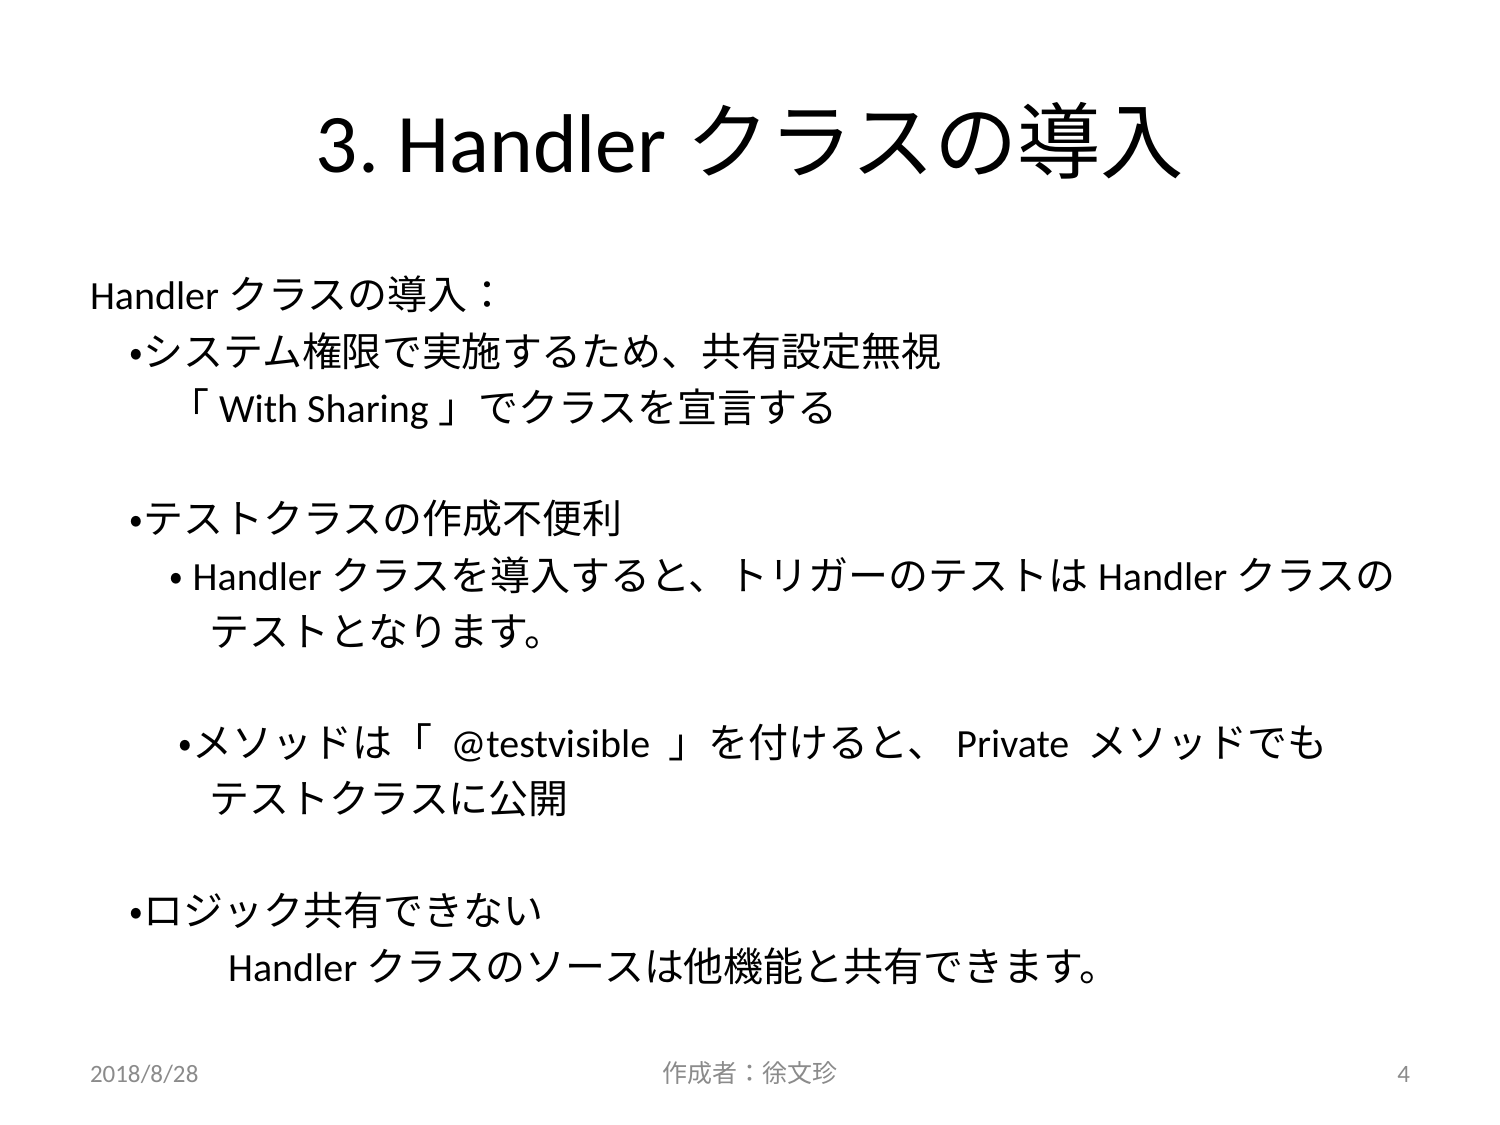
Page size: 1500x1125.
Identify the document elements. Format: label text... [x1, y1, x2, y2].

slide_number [75, 1042, 425, 1103]
footer 作成者：徐文珍 [512, 1042, 988, 1103]
slide_number 4 [1074, 1042, 1425, 1103]
title 3. Handlerクラスの導入 [75, 45, 1425, 233]
list Handlerクラスの導入： ・システム権限で実施するため、共有設定無視 「With Sharing」でクラスを宣言する ・テストクラスの作成不便利 ・Handlerクラスを導入すると、トリガーのテストはHandlerクラスの テストとなります。 ・メソッドは「 @testvisible 」を付けると、Private メソッドでも テストクラスに公開 ・ロジック共有できない Handlerクラスのソースは他機能と共有できます。 [75, 262, 1425, 1005]
